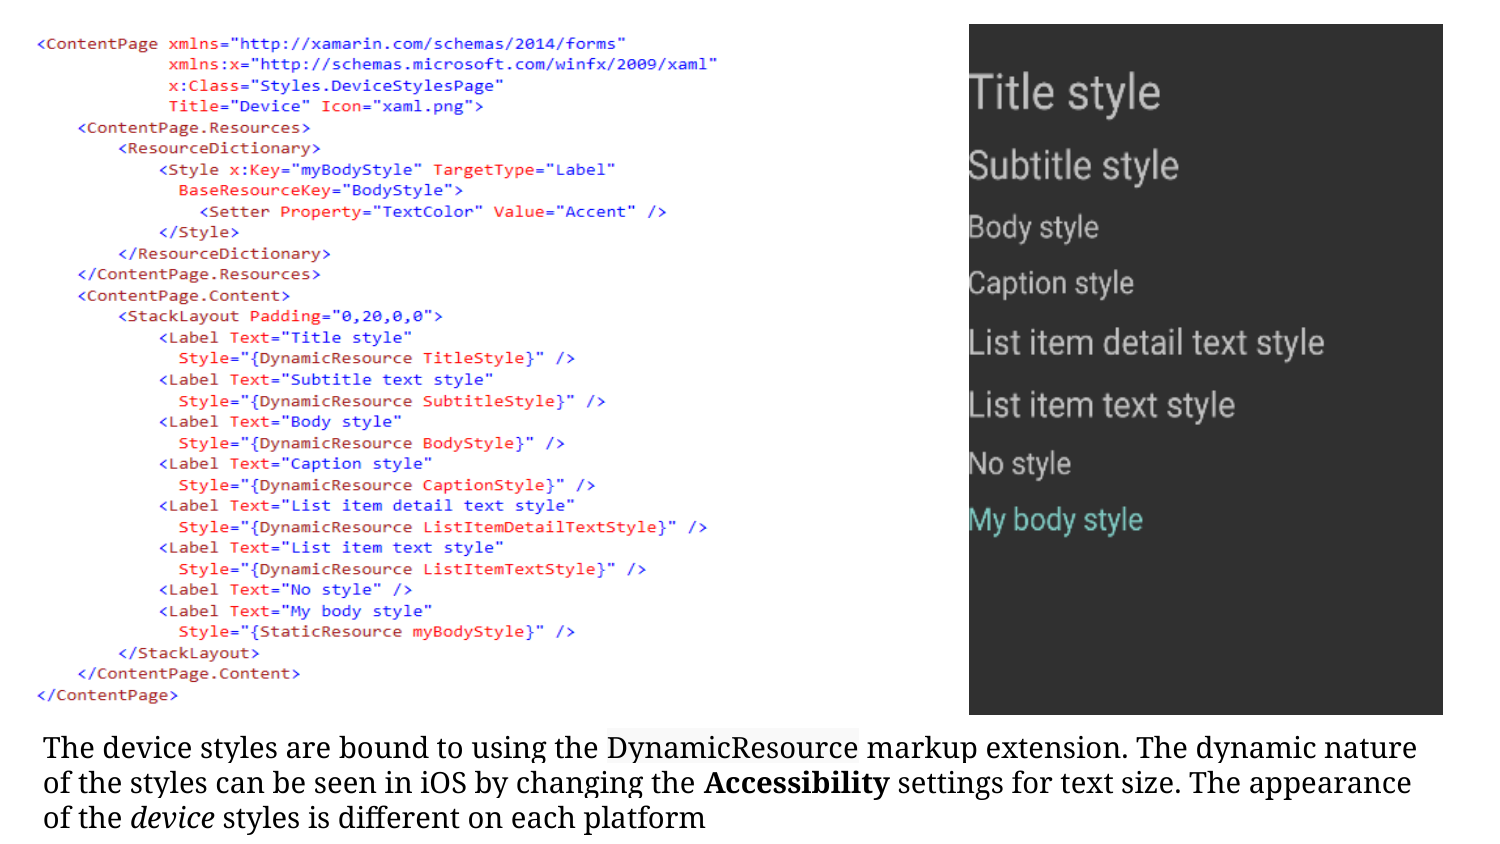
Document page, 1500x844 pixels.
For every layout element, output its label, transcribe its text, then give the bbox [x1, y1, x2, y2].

picture [968, 24, 1443, 716]
text_box The device styles are bound to using the DynamicResource markup extension. The dynamic nature of the styles can be seen in iOS by changing the Accessibility settings for text size. The appearance of the device styles is different on each platform [27, 714, 1460, 839]
picture [27, 24, 872, 716]
